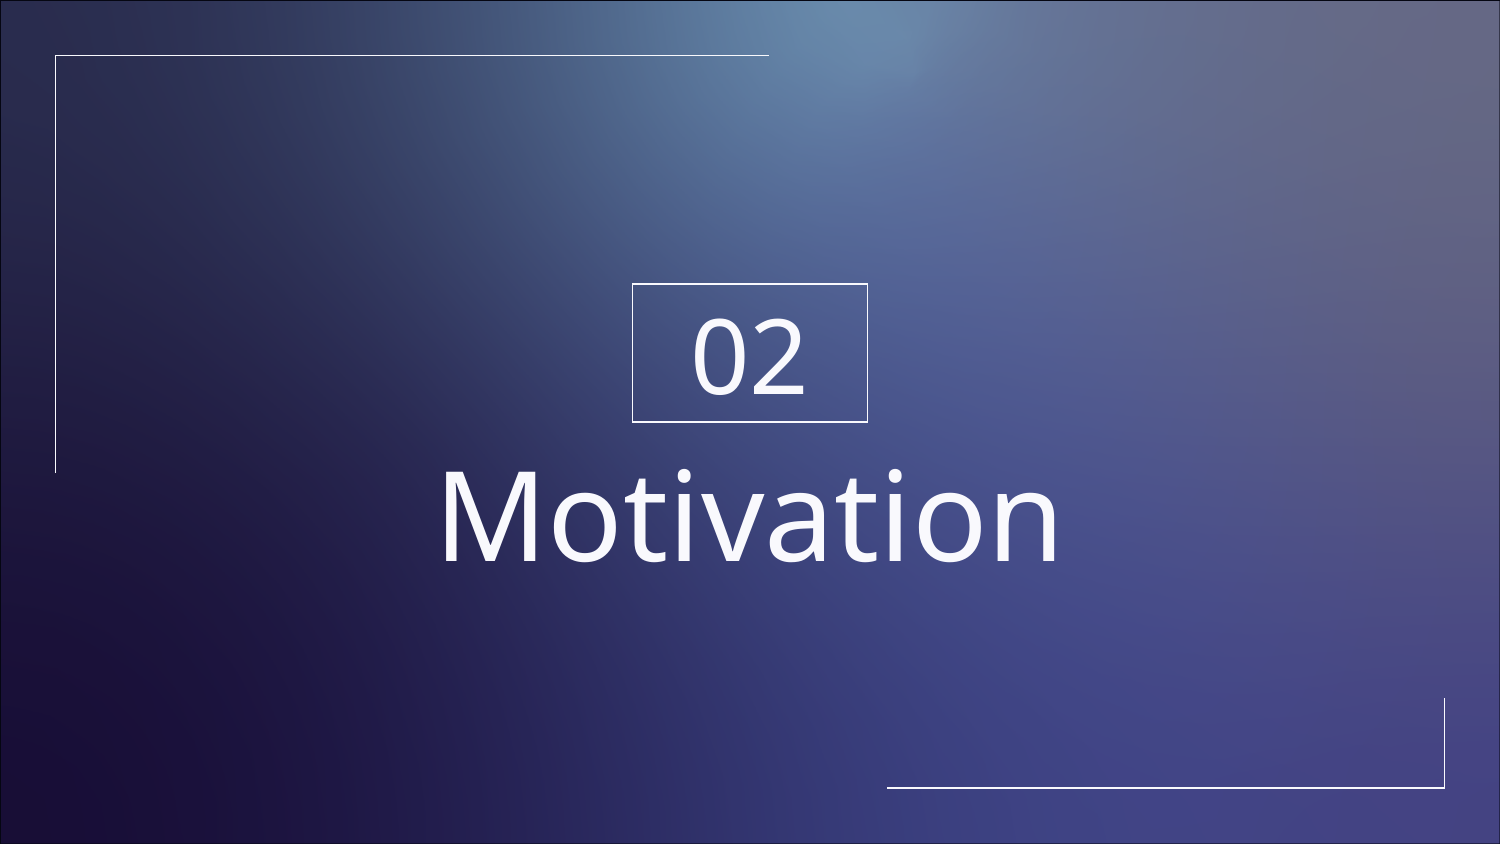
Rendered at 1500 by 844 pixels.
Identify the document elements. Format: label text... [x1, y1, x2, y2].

title 02 [632, 283, 868, 423]
title Motivation [258, 421, 1242, 560]
picture [0, 0, 1500, 844]
